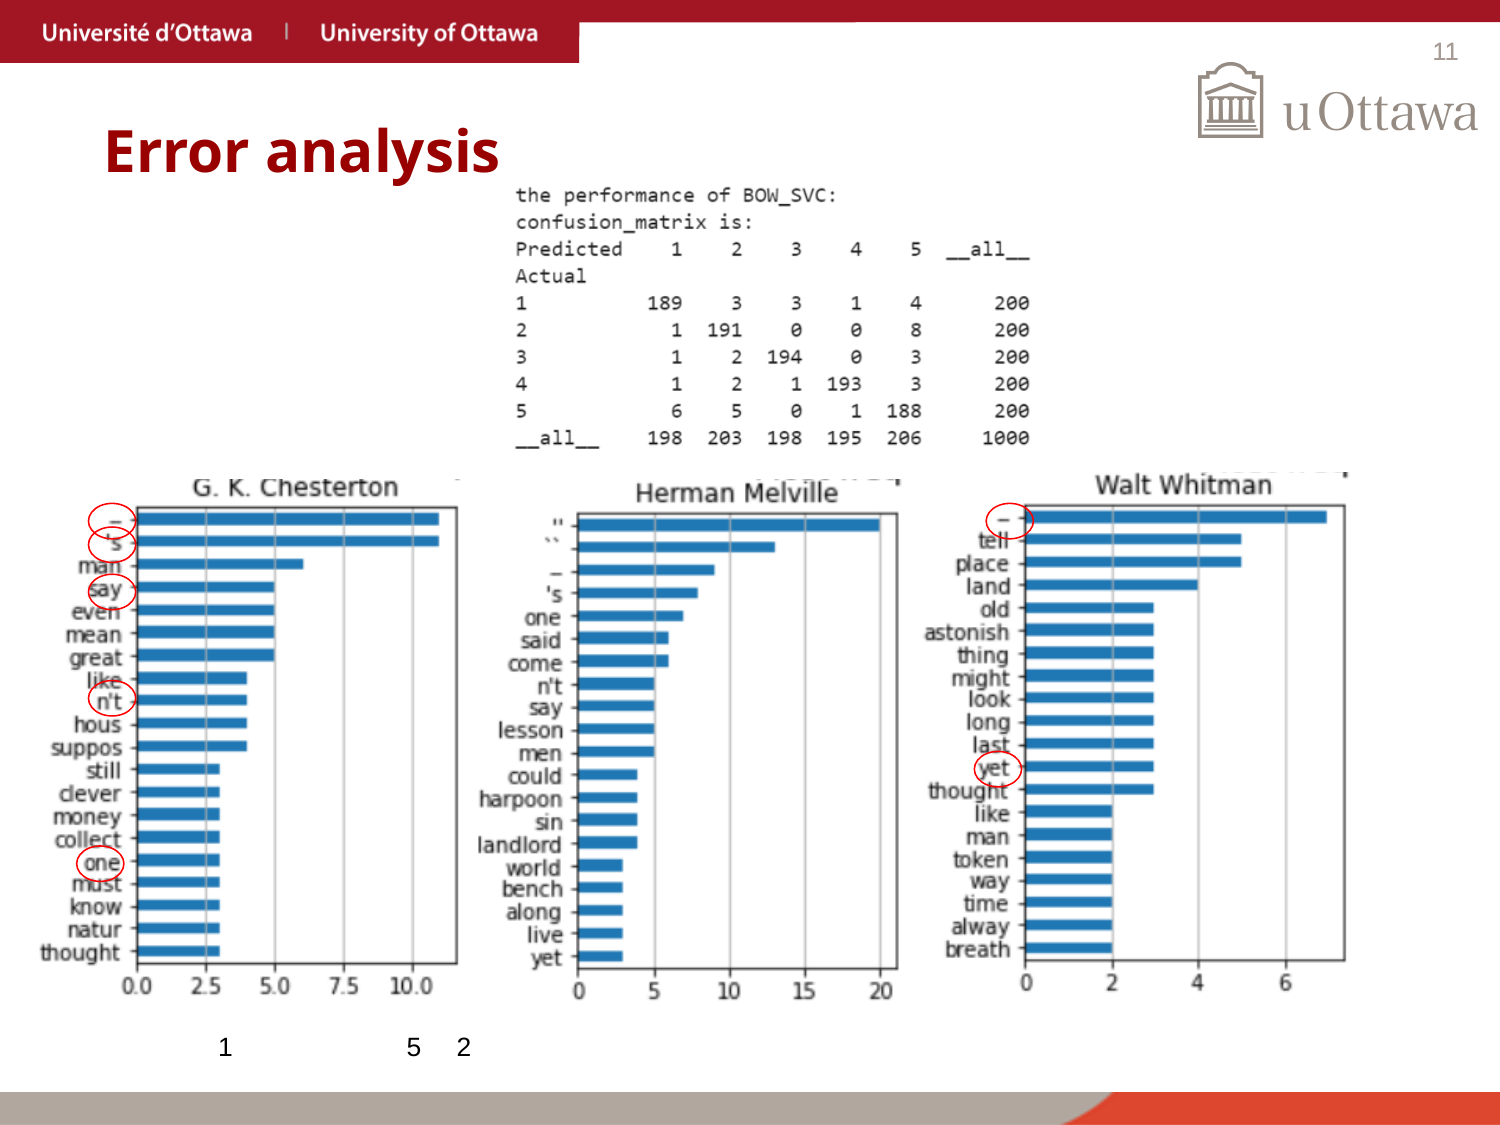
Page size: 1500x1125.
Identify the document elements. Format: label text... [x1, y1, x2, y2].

picture [0, 0, 1500, 138]
picture [513, 184, 1046, 450]
picture [917, 472, 1354, 1005]
text_box 1 5 2 [123, 1023, 1341, 1071]
picture [0, 1092, 1500, 1125]
picture [477, 479, 902, 1004]
text_box 11 [1123, 27, 1474, 88]
picture [29, 479, 463, 999]
title Error analysis [88, 78, 1364, 220]
